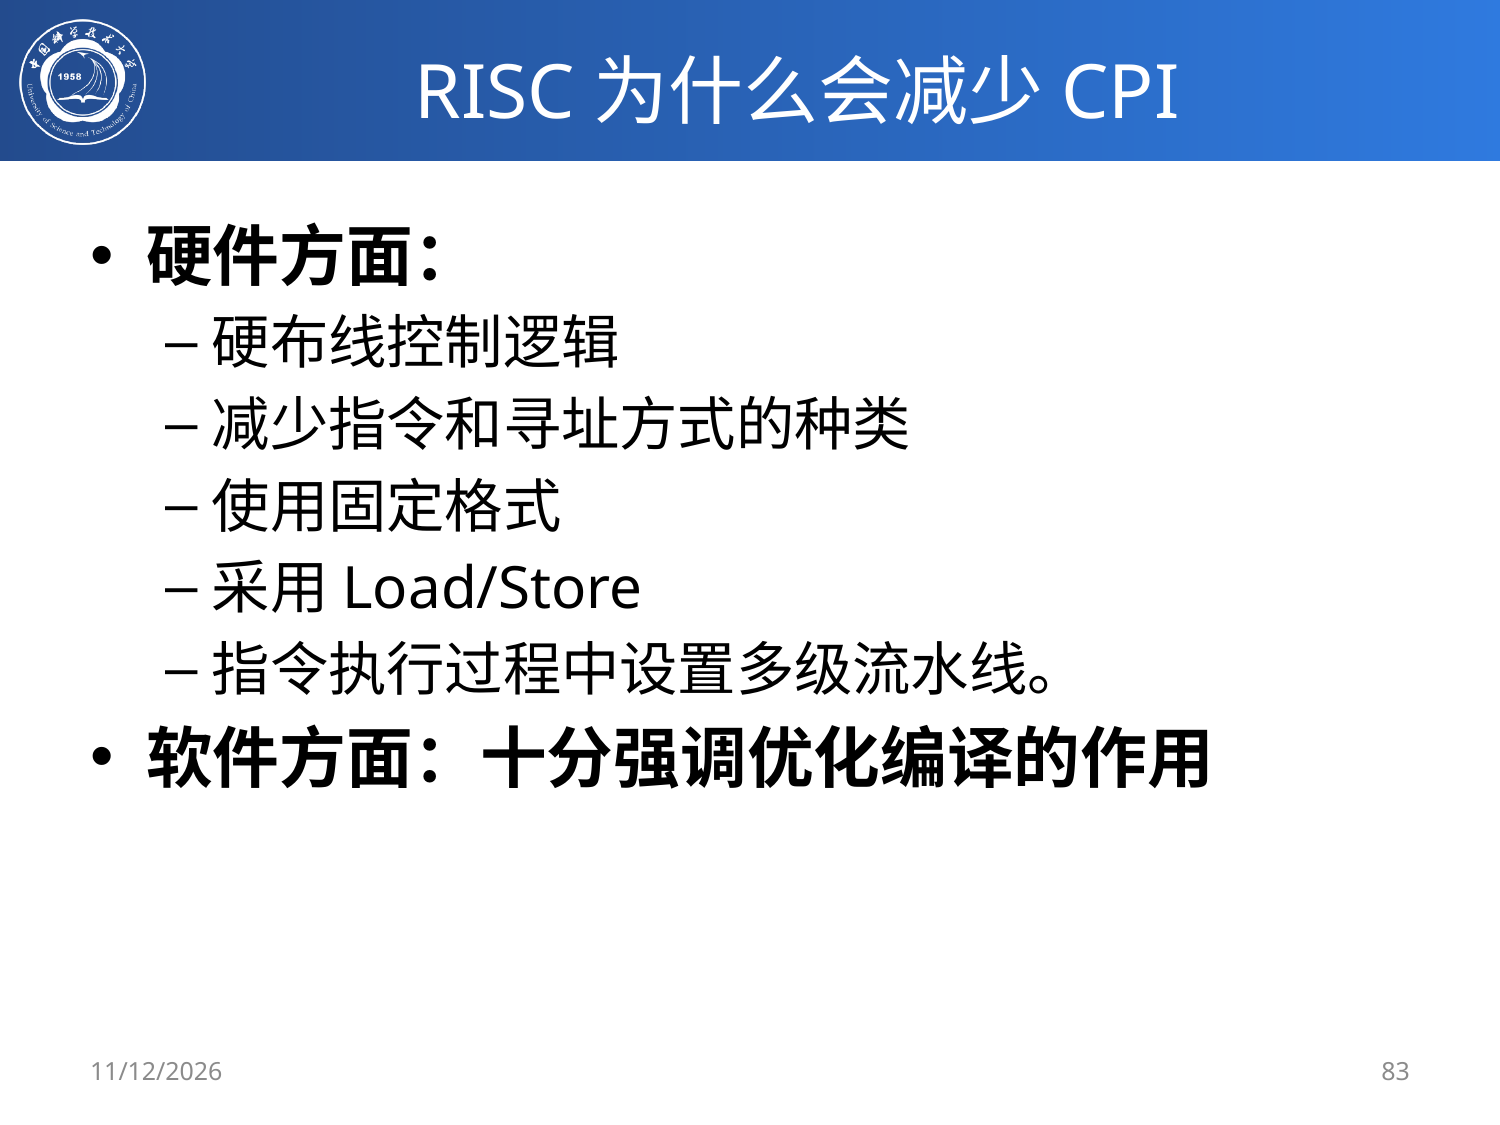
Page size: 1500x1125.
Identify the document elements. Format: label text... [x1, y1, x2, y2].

title RISC为什么会减少CPI [169, 24, 1425, 153]
picture [19, 19, 146, 145]
slide_number 83 [1074, 1042, 1425, 1103]
list 硬件方面： 硬布线控制逻辑 减少指令和寻址方式的种类 使用固定格式 采用Load/Store 指令执行过程中设置多级流水线。 软件方面：十分强调优化编译的作用 [75, 206, 1425, 1036]
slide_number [75, 1042, 425, 1103]
